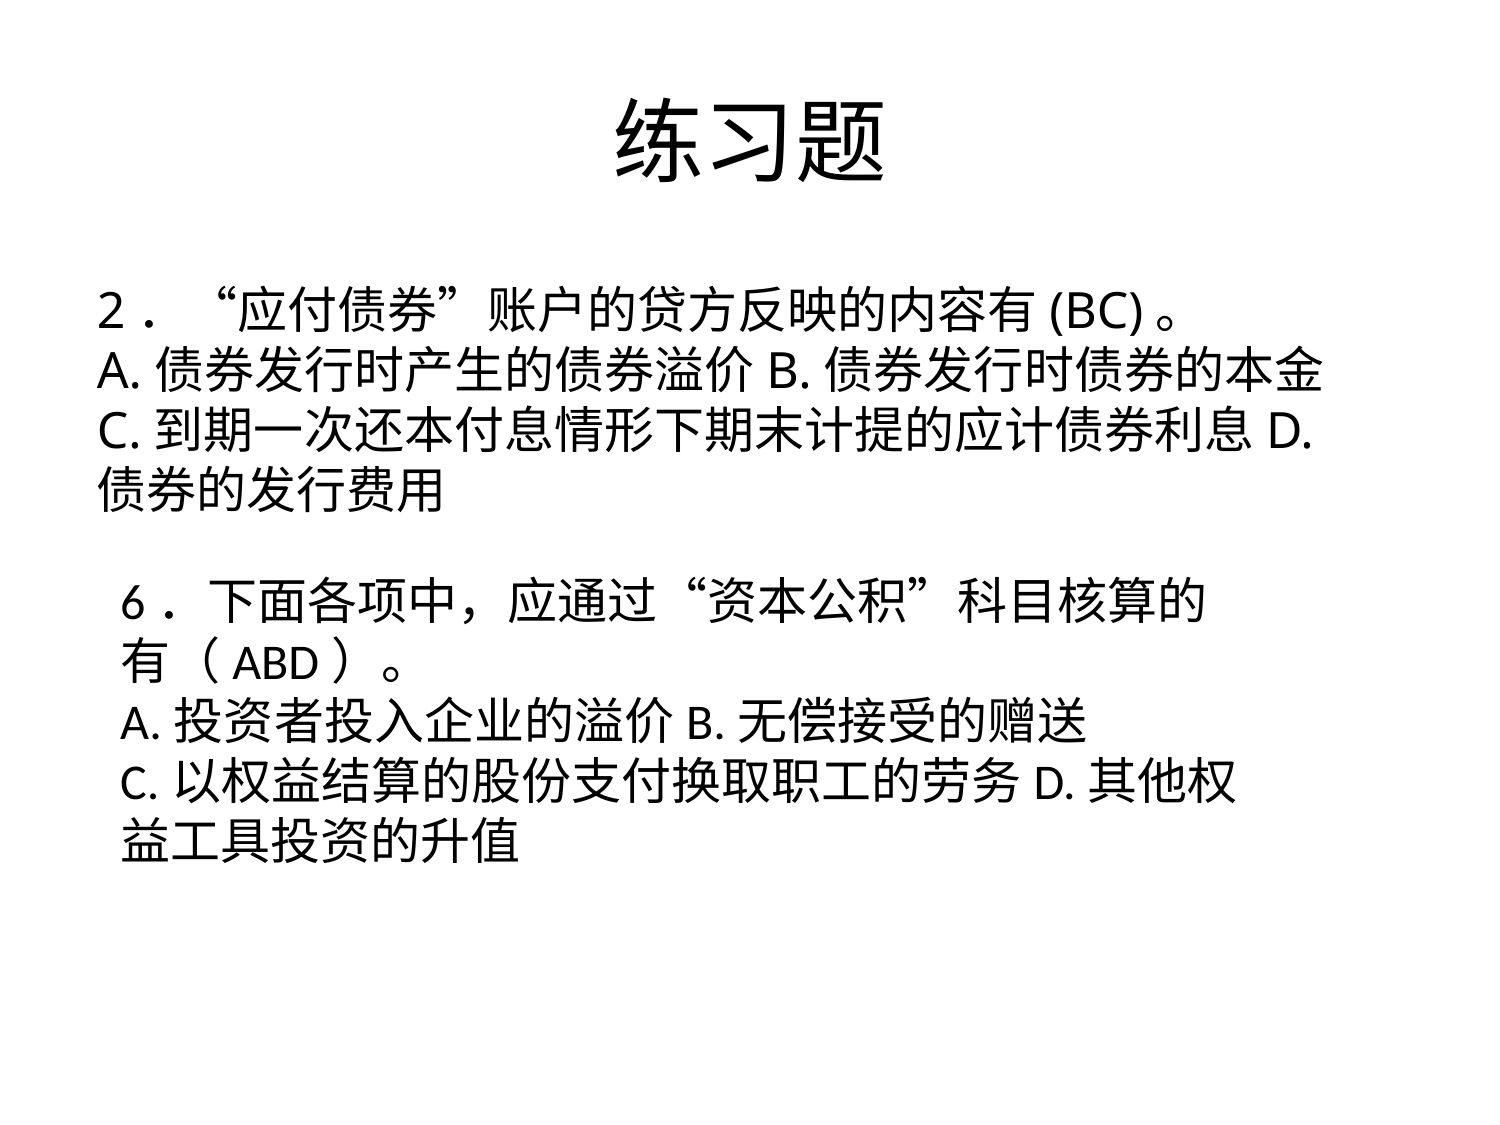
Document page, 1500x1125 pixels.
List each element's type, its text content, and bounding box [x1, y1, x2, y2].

title 练习题 [75, 45, 1425, 233]
text_box 2．“应付债券”账户的贷方反映的内容有(BC)。 A.债券发行时产生的债券溢价B.债券发行时债券的本金 C.到期一次还本付息情形下期末计提的应计债券利息D.债券的发行费用 [81, 270, 1360, 526]
text_box 6．下面各项中，应通过“资本公积”科目核算的有（ABD）。 A.投资者投入企业的溢价B.无偿接受的赠送 C.以权益结算的股份支付换取职工的劳务D.其他权益工具投资的升值 [105, 562, 1254, 878]
